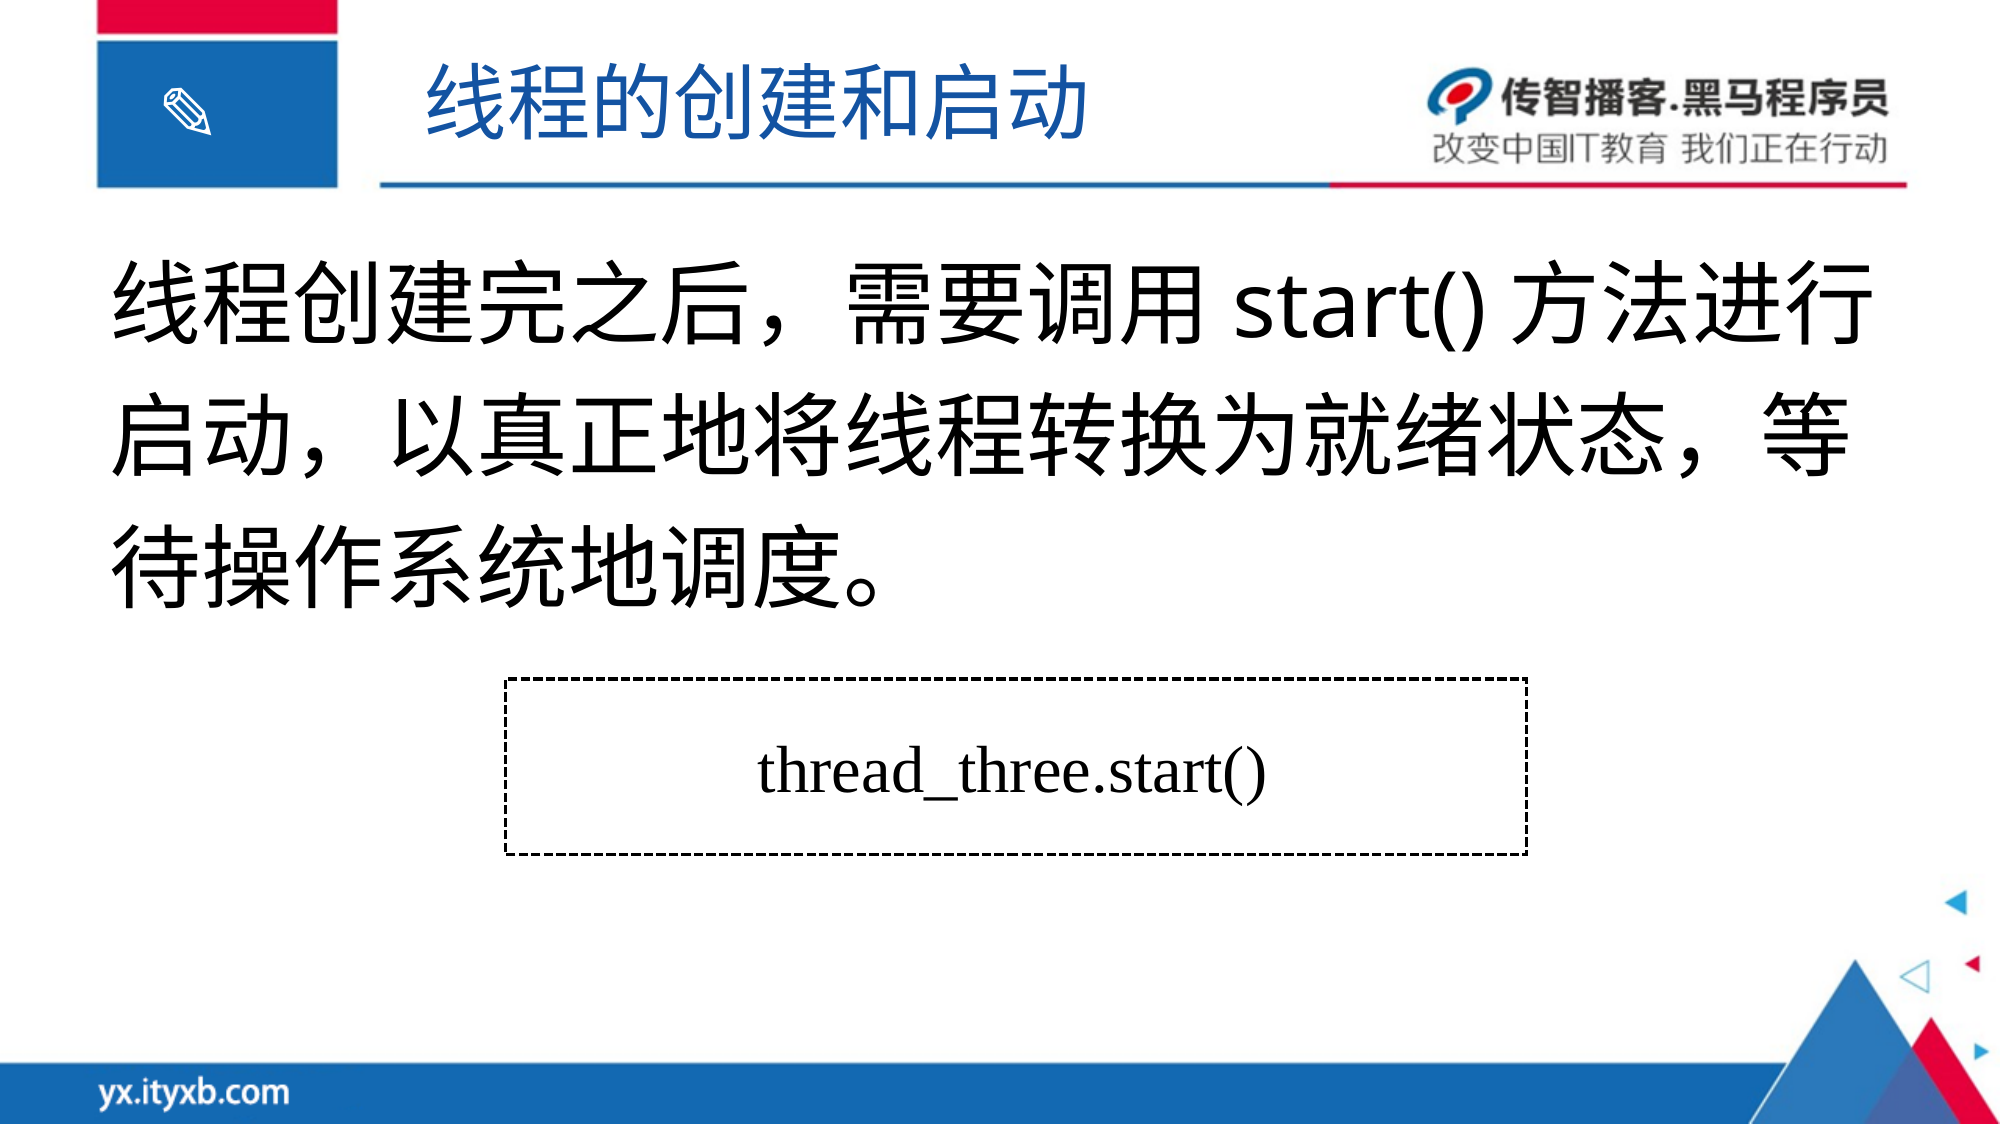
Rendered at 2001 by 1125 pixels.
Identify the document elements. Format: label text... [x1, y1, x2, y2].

text_box 线程的创建和启动 [409, 43, 1292, 158]
picture [0, 0, 2000, 1124]
text_box thread_three.start() [742, 718, 1290, 814]
text_box 线程创建完之后，需要调用start()方法进行启动，以真正地将线程转换为就绪状态，等待操作系统地调度。 [94, 216, 1938, 628]
text_box [505, 678, 1527, 855]
